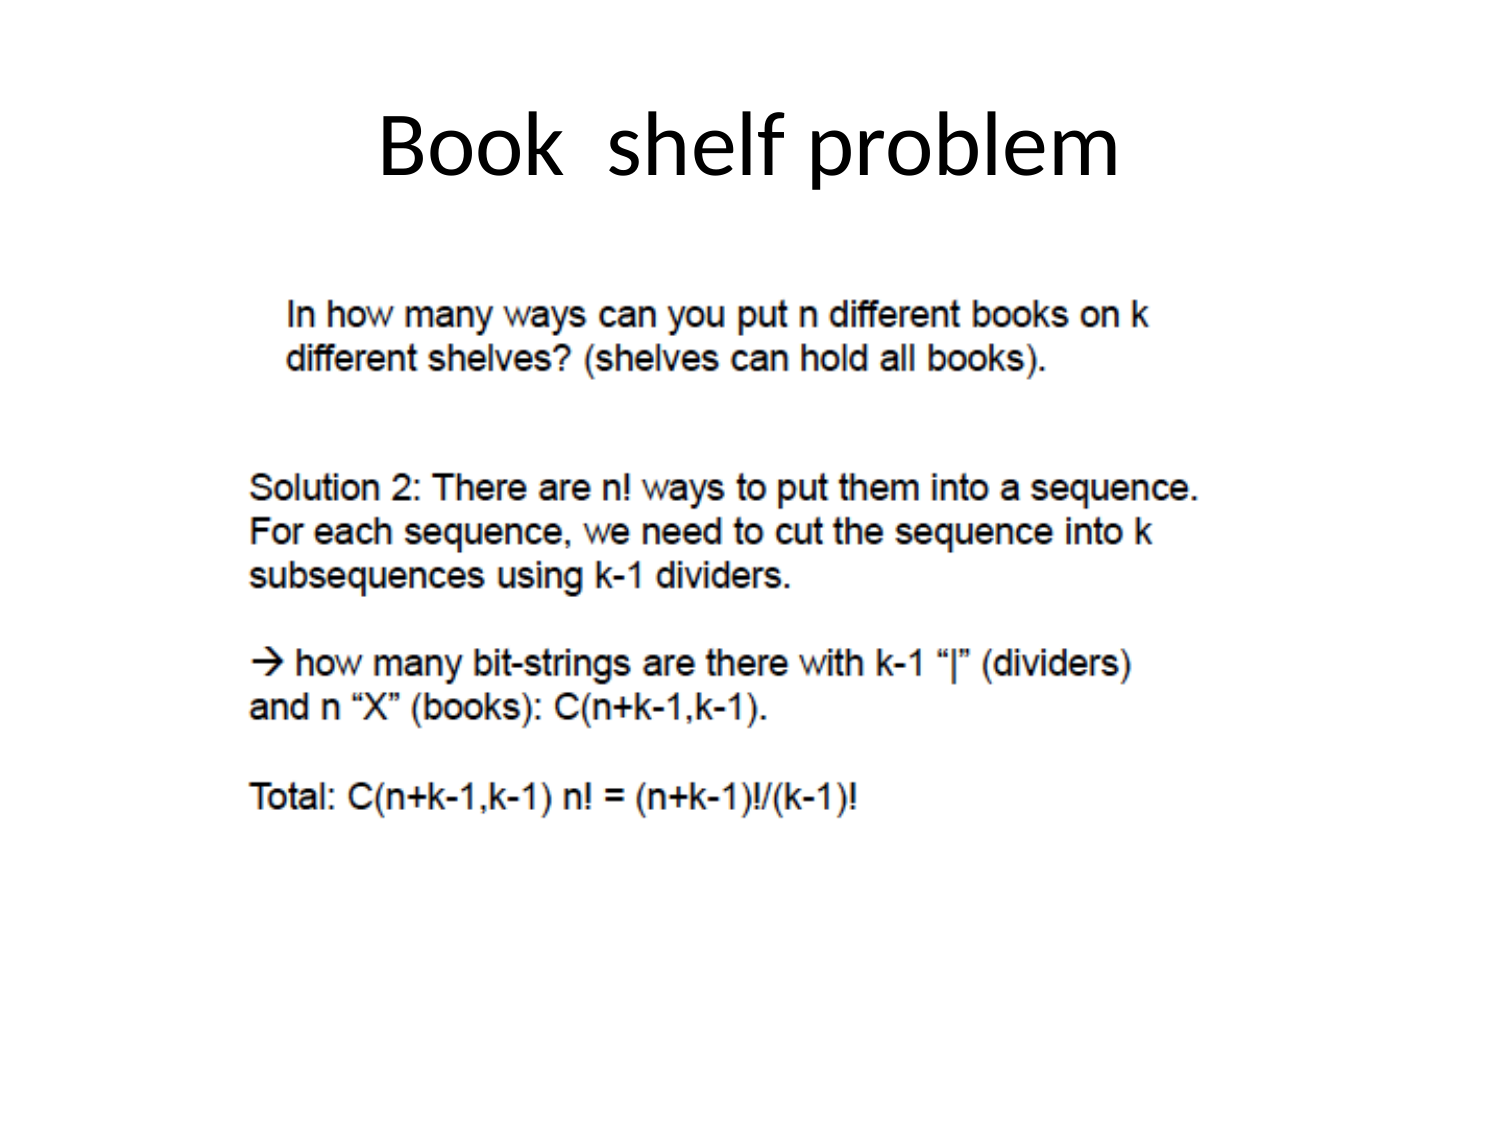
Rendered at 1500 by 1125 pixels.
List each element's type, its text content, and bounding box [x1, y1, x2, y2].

picture [239, 290, 1261, 835]
title Book shelf problem [75, 45, 1425, 233]
